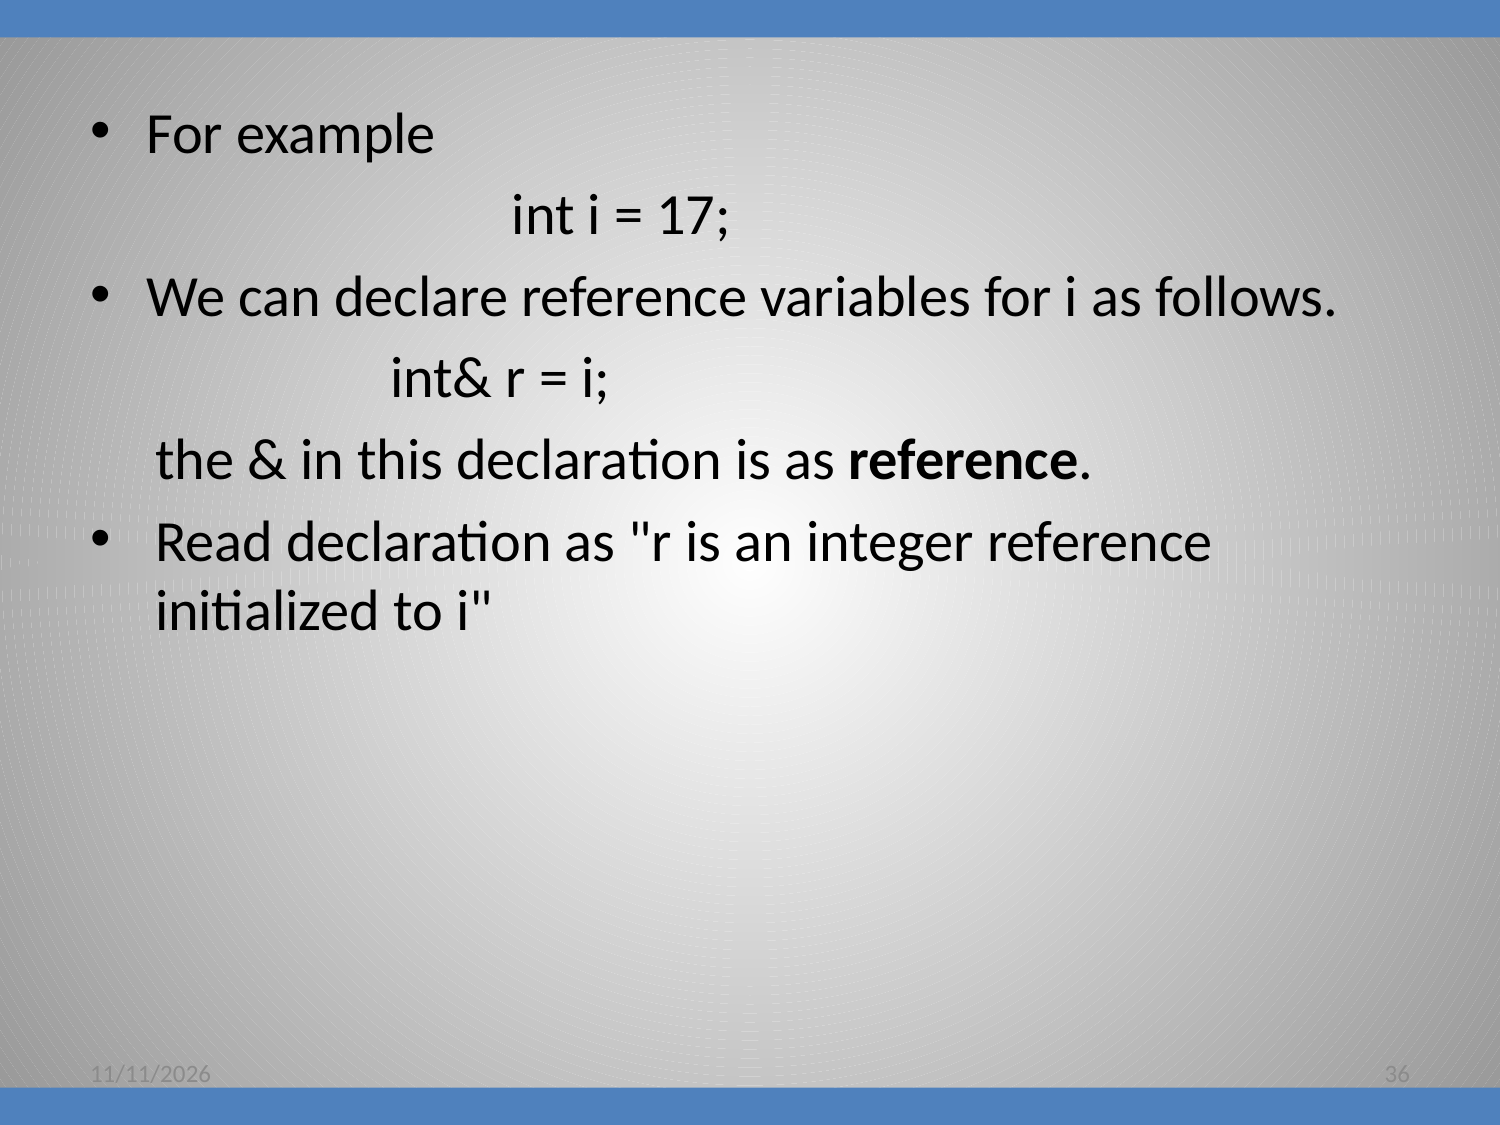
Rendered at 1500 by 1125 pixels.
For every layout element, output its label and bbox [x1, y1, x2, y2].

text_box [0, 0, 1500, 1125]
